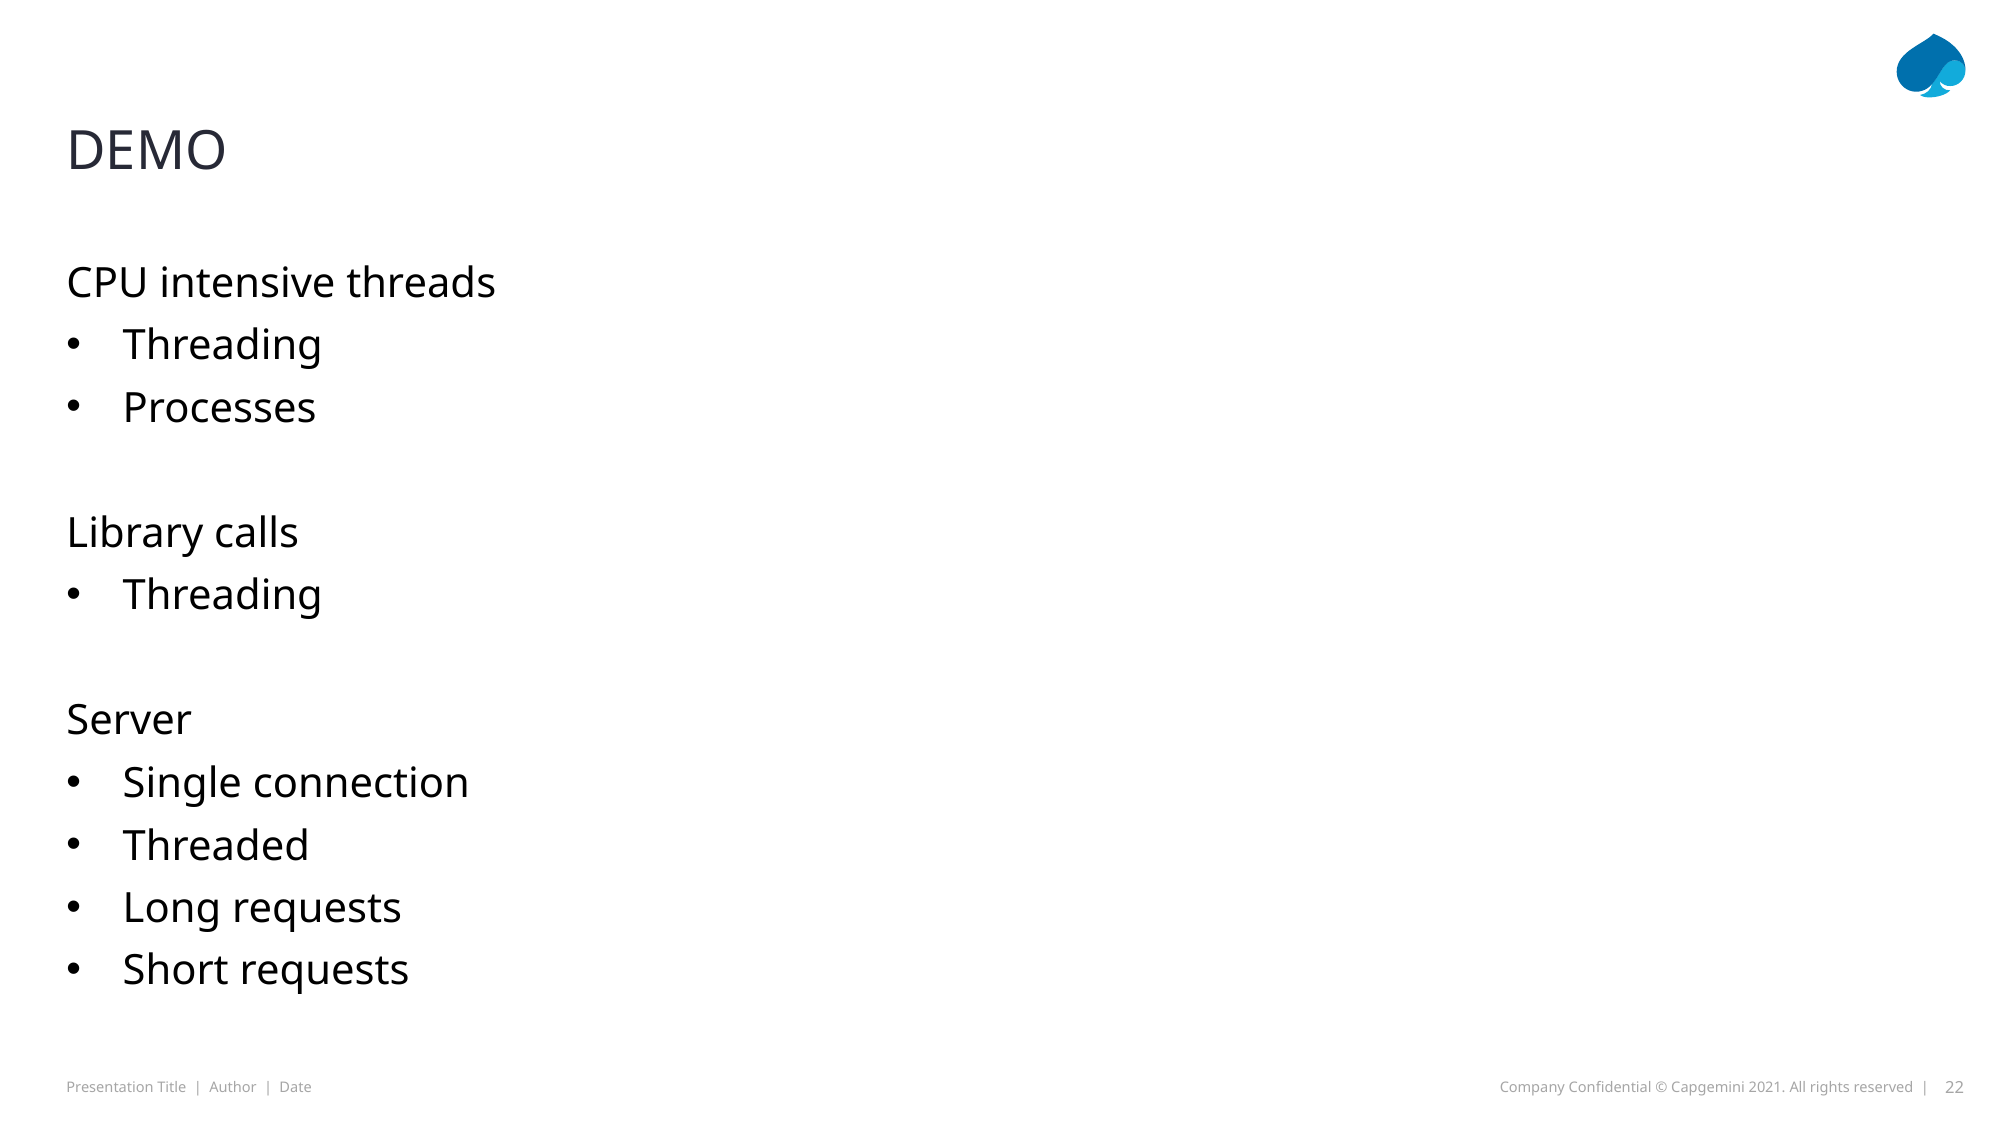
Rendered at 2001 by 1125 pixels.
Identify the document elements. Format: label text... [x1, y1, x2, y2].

list CPU intensive threads Threading Processes Library calls Threading Server Single connection Threaded Long requests Short requests [66, 255, 1933, 1006]
title Demo [66, 63, 1863, 182]
